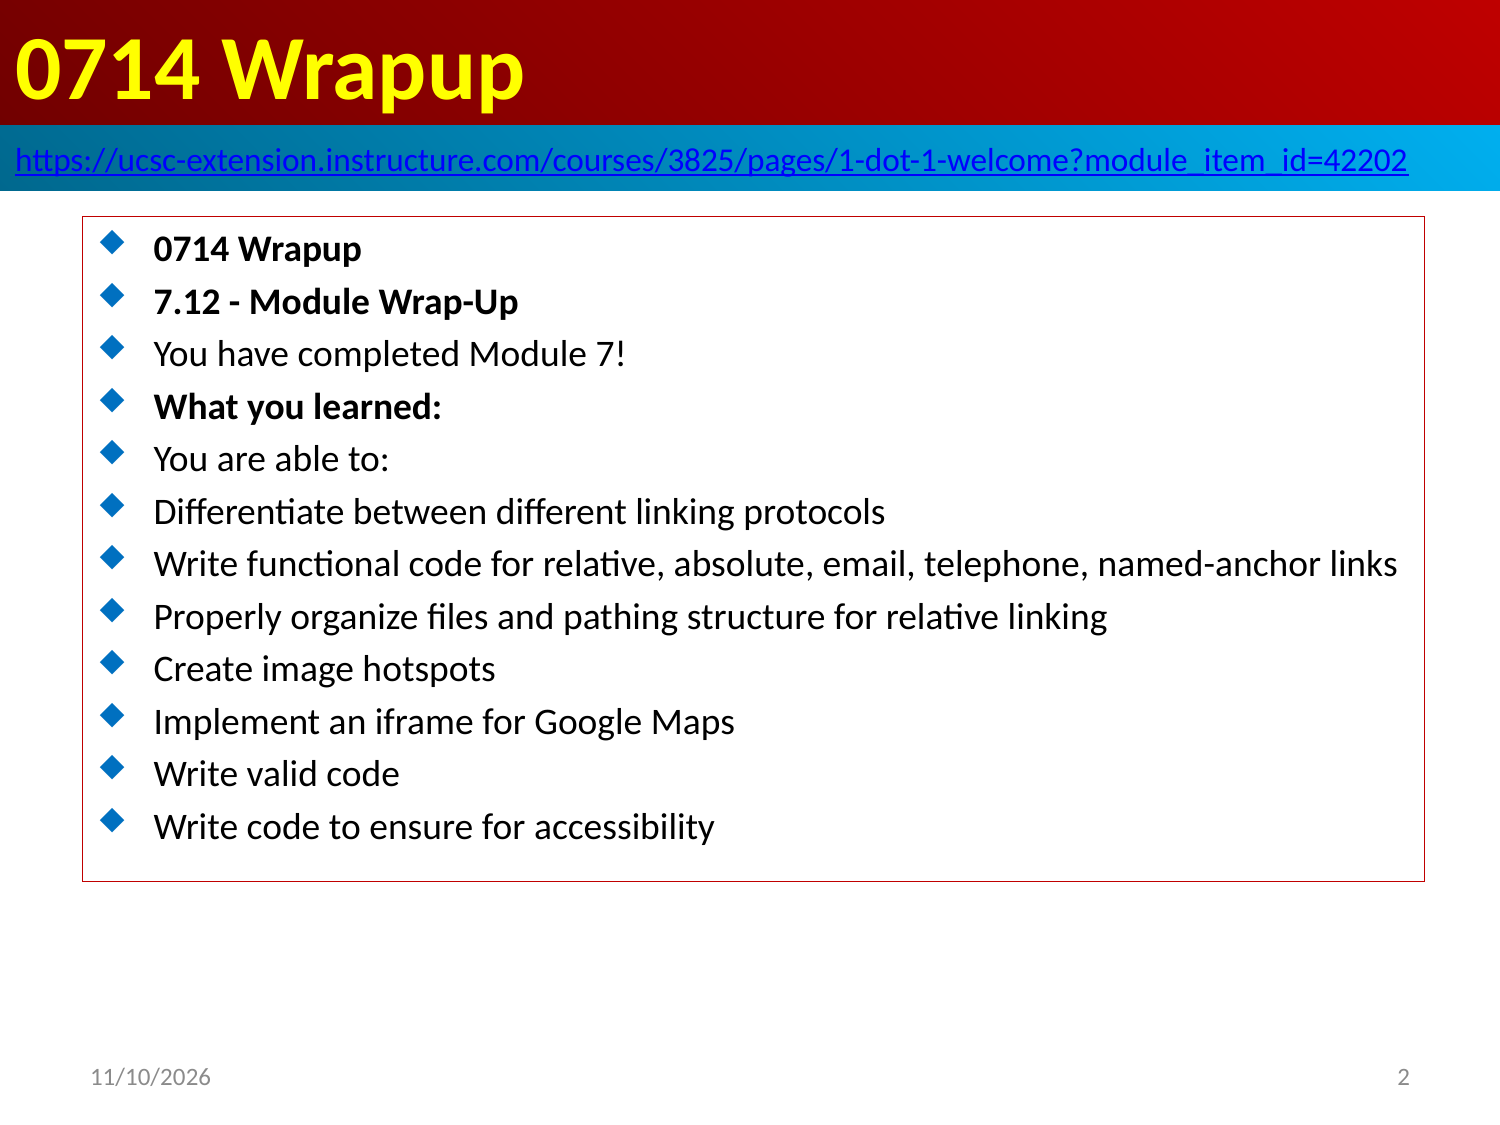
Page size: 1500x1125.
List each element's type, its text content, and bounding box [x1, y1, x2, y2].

text_box https://ucsc-extension.instructure.com/courses/3825/pages/1-dot-1-welcome?module_item_id=42202 [0, 125, 1500, 191]
text_box [119, 52, 183, 109]
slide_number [75, 1042, 425, 1109]
subtitle 0714 Wrapup 7.12 - Module Wrap-Up You have completed Module 7! What you learned: You are able to: Differentiate between different linking protocols Write functional code for relative, absolute, email, telephone, named-anchor links Properly organize files and pathing structure for relative linking Create image hotspots Implement an iframe for Google Maps Write valid code Write code to ensure for accessibility [82, 216, 1425, 882]
title 0714 Wrapup [0, 0, 1500, 125]
slide_number 2 [1074, 1042, 1425, 1109]
